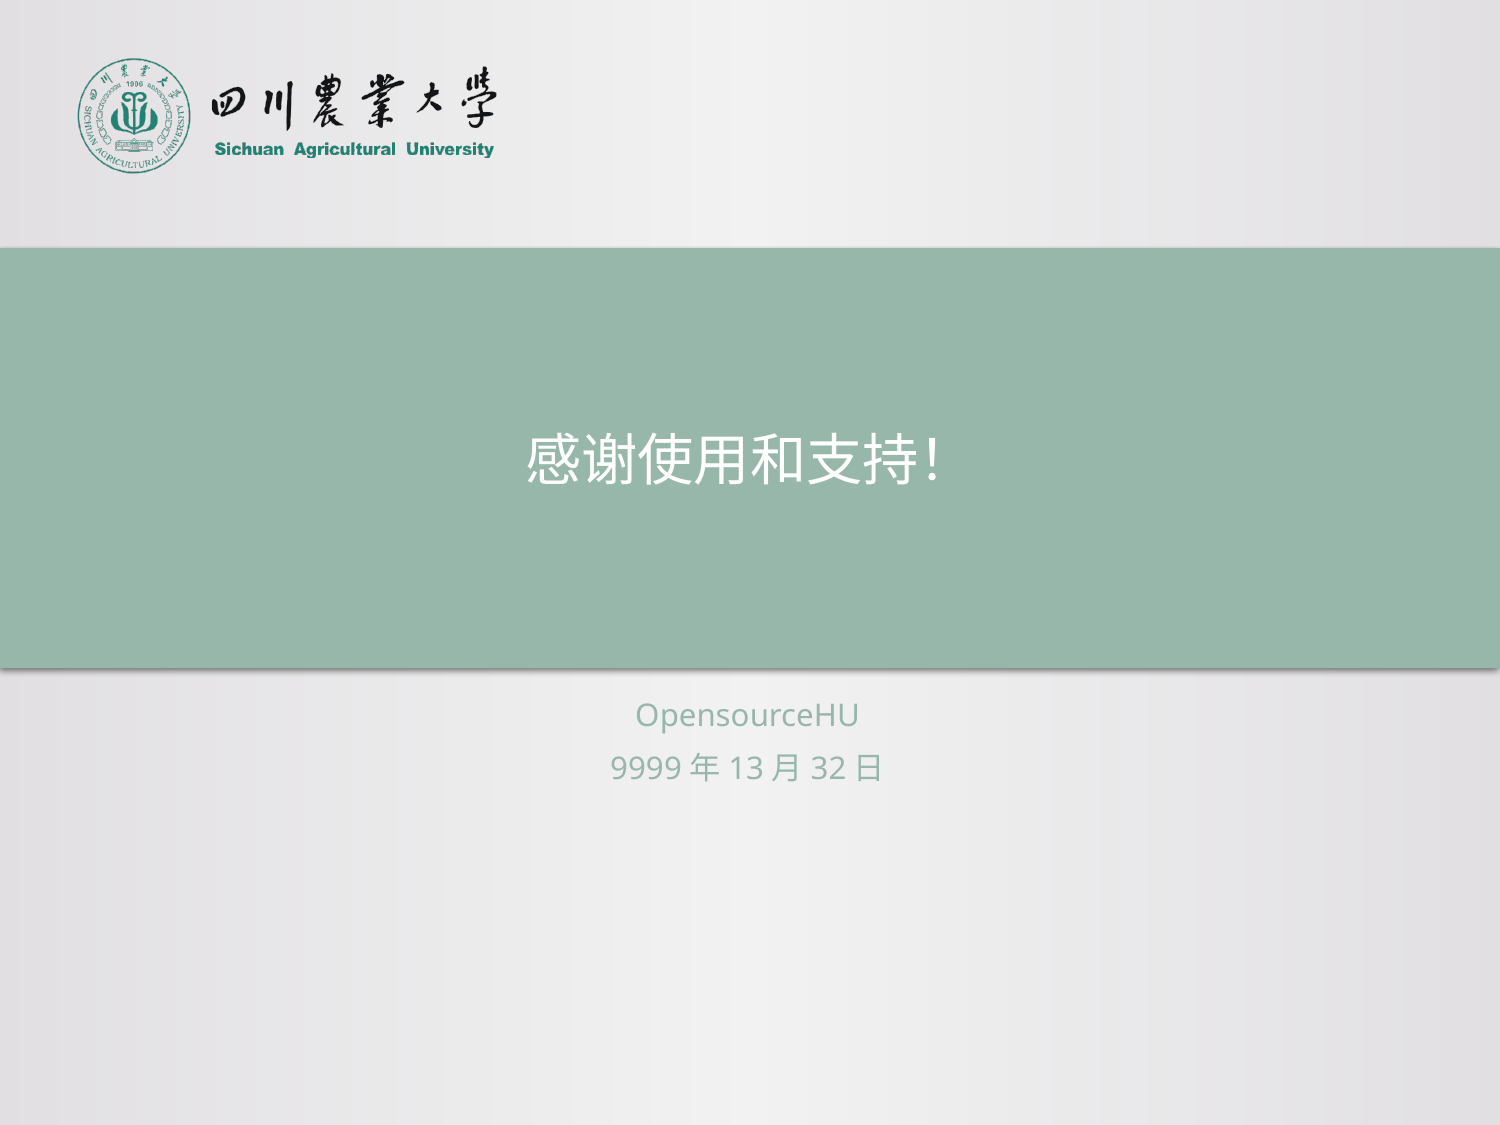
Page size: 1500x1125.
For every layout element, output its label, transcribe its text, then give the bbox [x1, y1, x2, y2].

title 感谢使用和支持！ [73, 284, 1427, 633]
subtitle OpensourceHU 9999年13月32日 [71, 688, 1424, 908]
picture [0, 58, 497, 179]
